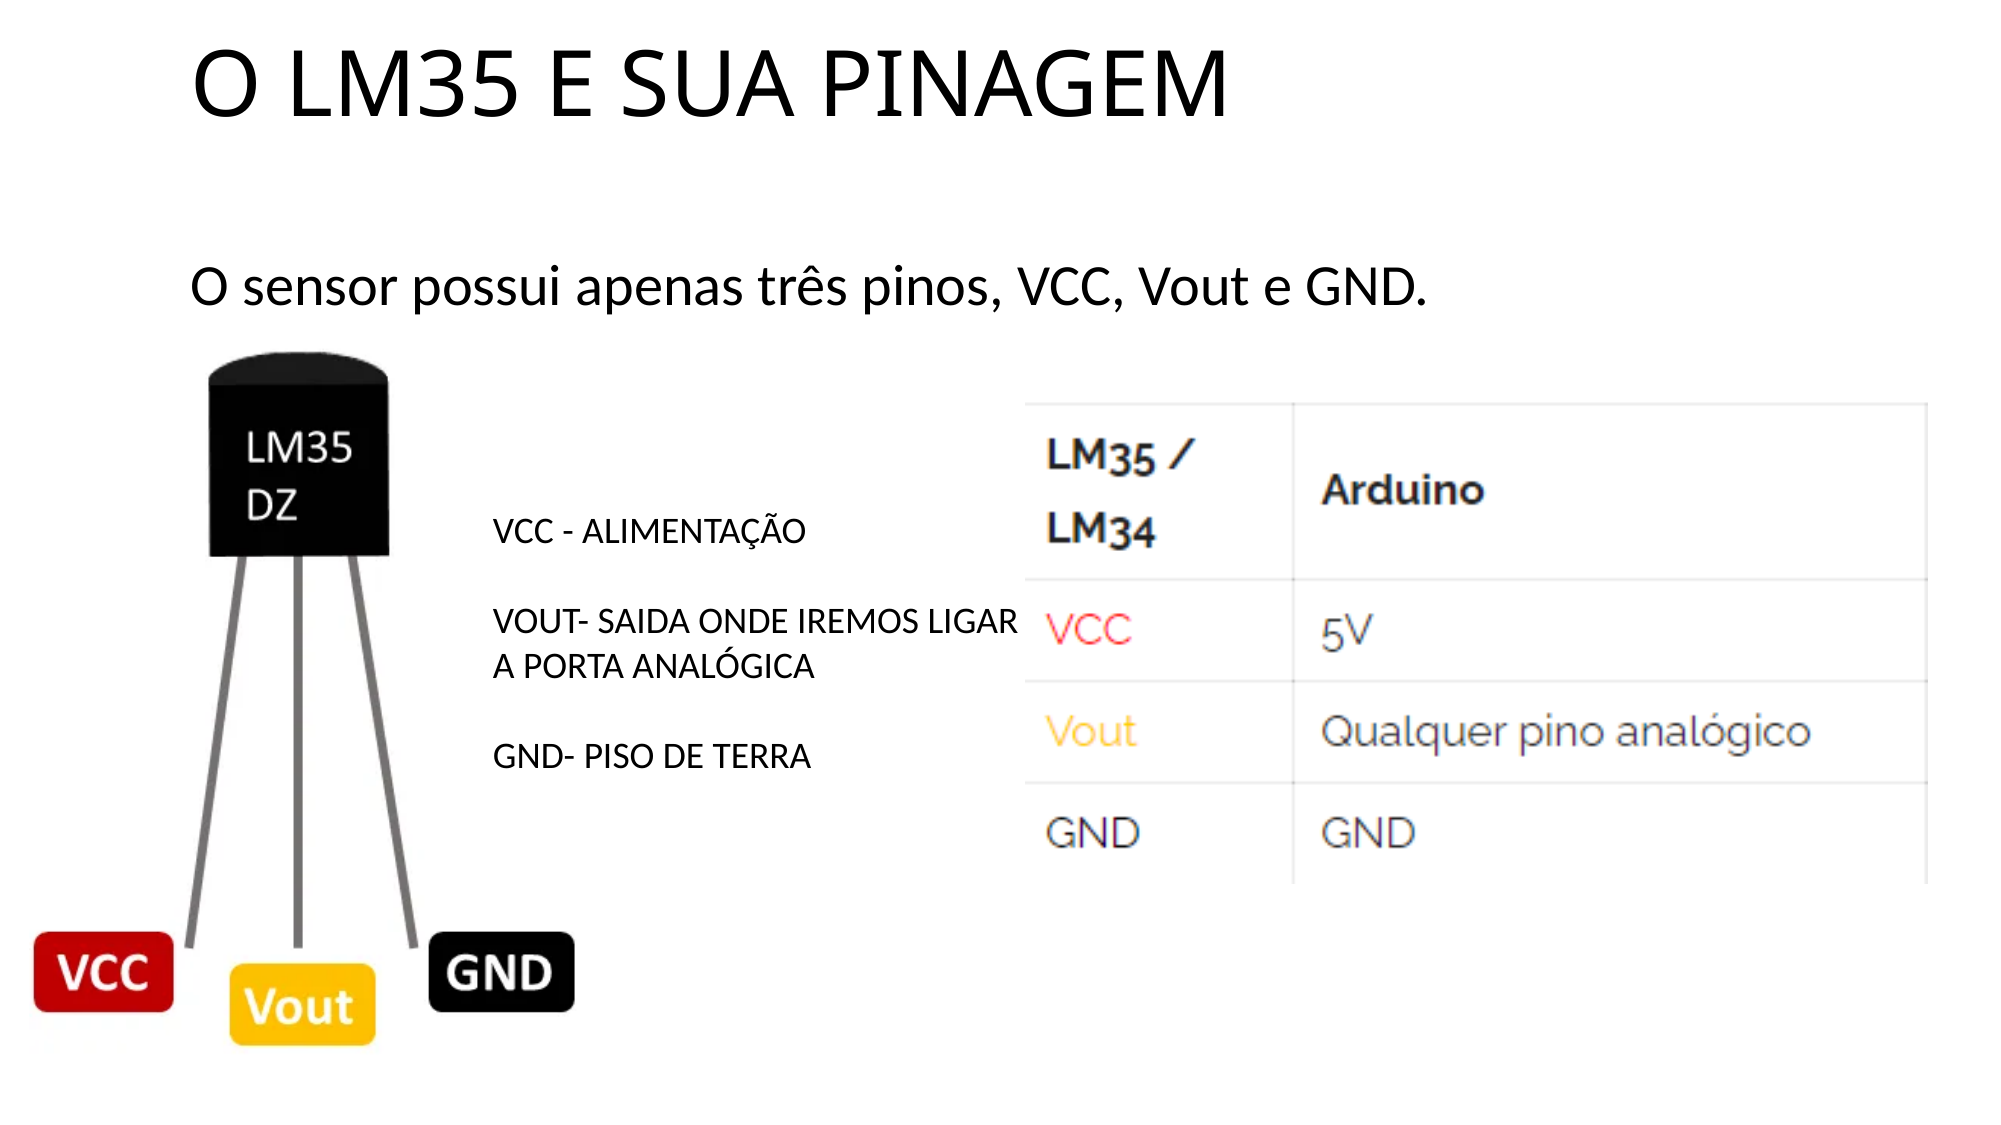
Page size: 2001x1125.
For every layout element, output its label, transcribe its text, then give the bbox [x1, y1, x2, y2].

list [28, 346, 628, 1061]
title O LM35 E SUA PINAGEM [175, 8, 1901, 226]
text_box O sensor possui apenas três pinos, VCC, Vout e GND. [175, 239, 1683, 325]
picture [1024, 401, 1928, 884]
text_box VCC - ALIMENTAÇÃO VOUT- SAIDA ONDE IREMOS LIGAR A PORTA ANALÓGICA GND- PISO DE TERRA [628, 499, 1024, 784]
